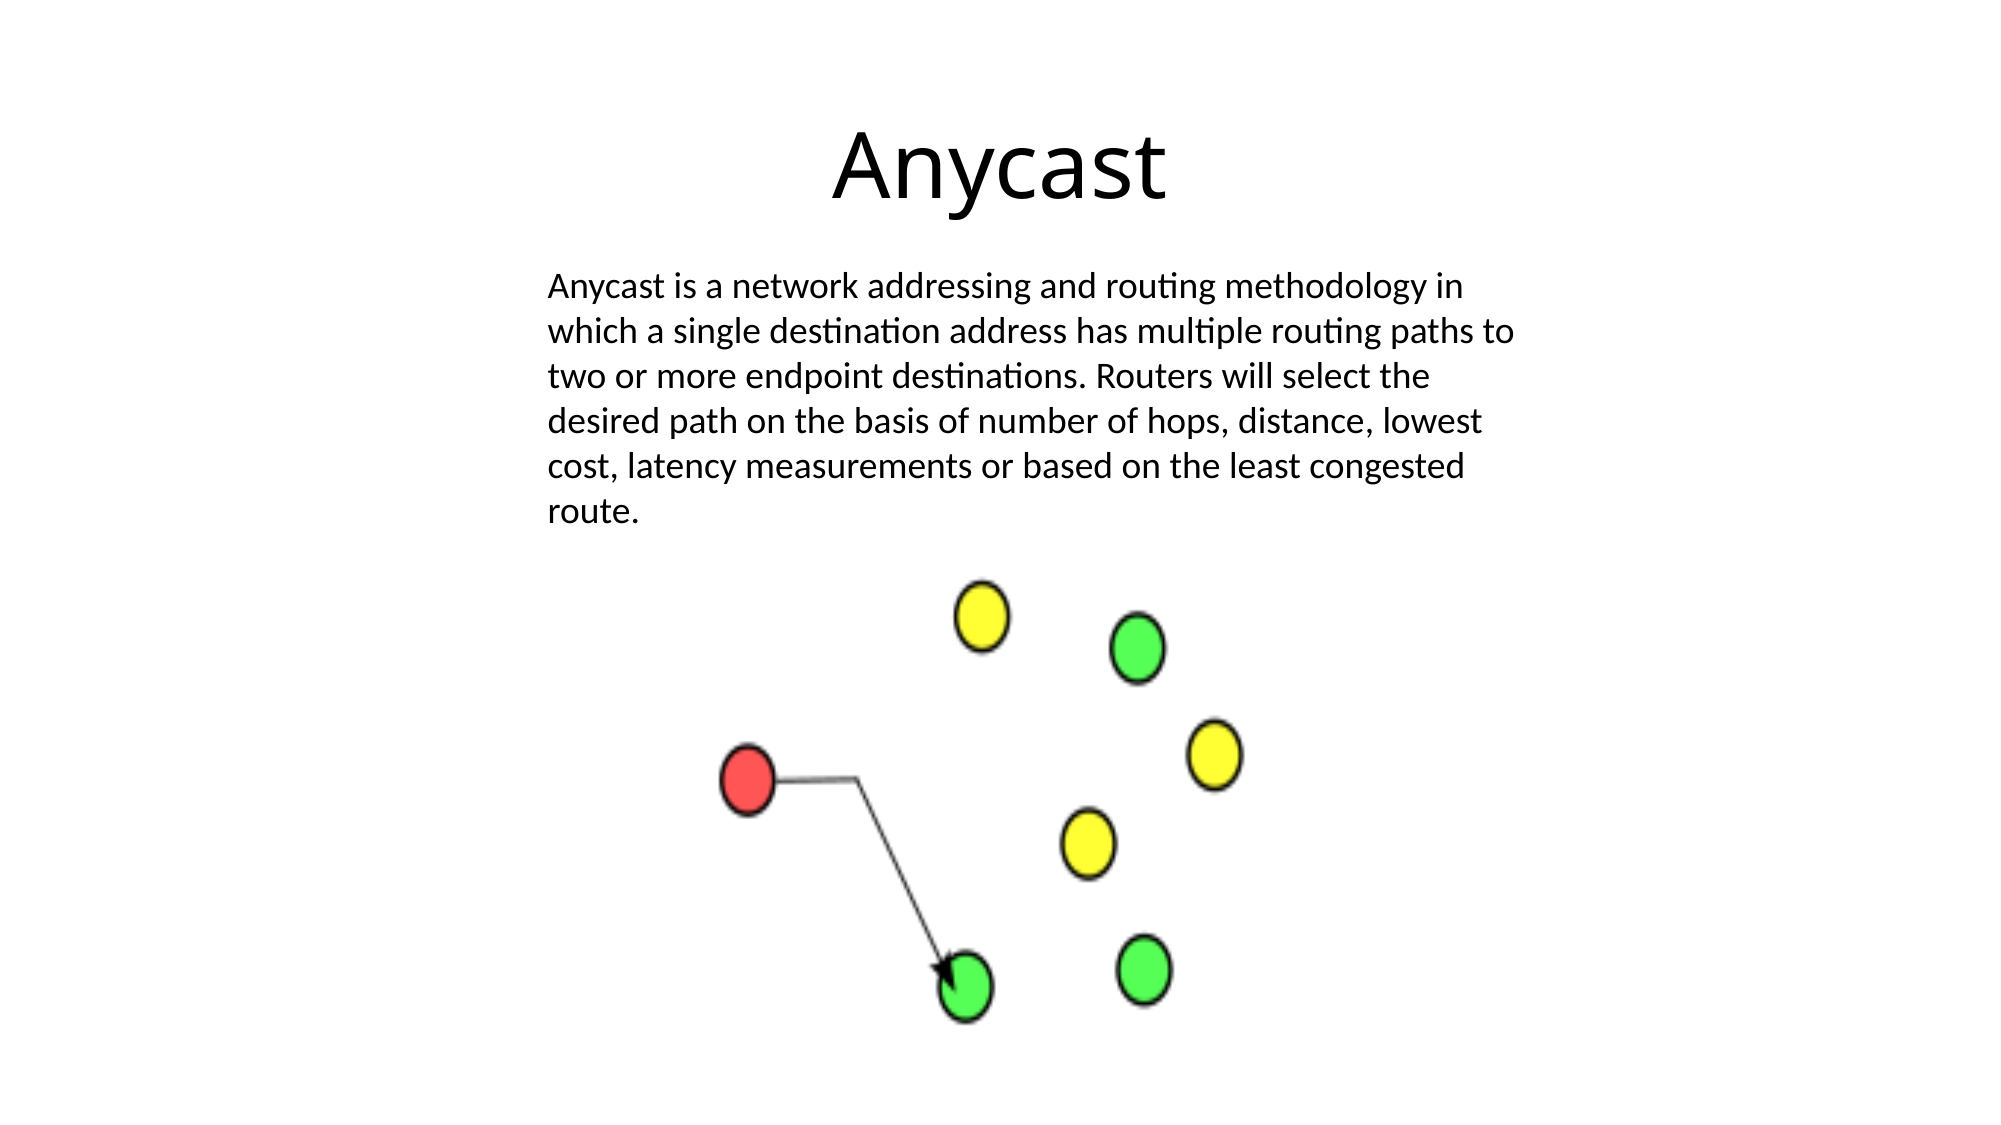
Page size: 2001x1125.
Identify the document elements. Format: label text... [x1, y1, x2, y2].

text_box Anycast is a network addressing and routing methodology in which a single destination address has multiple routing paths to two or more endpoint destinations. Routers will select the desired path on the basis of number of hops, distance, lowest cost, latency measurements or based on the least congested route. [532, 254, 1533, 539]
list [647, 541, 1292, 1093]
title Anycast [137, 59, 1863, 278]
